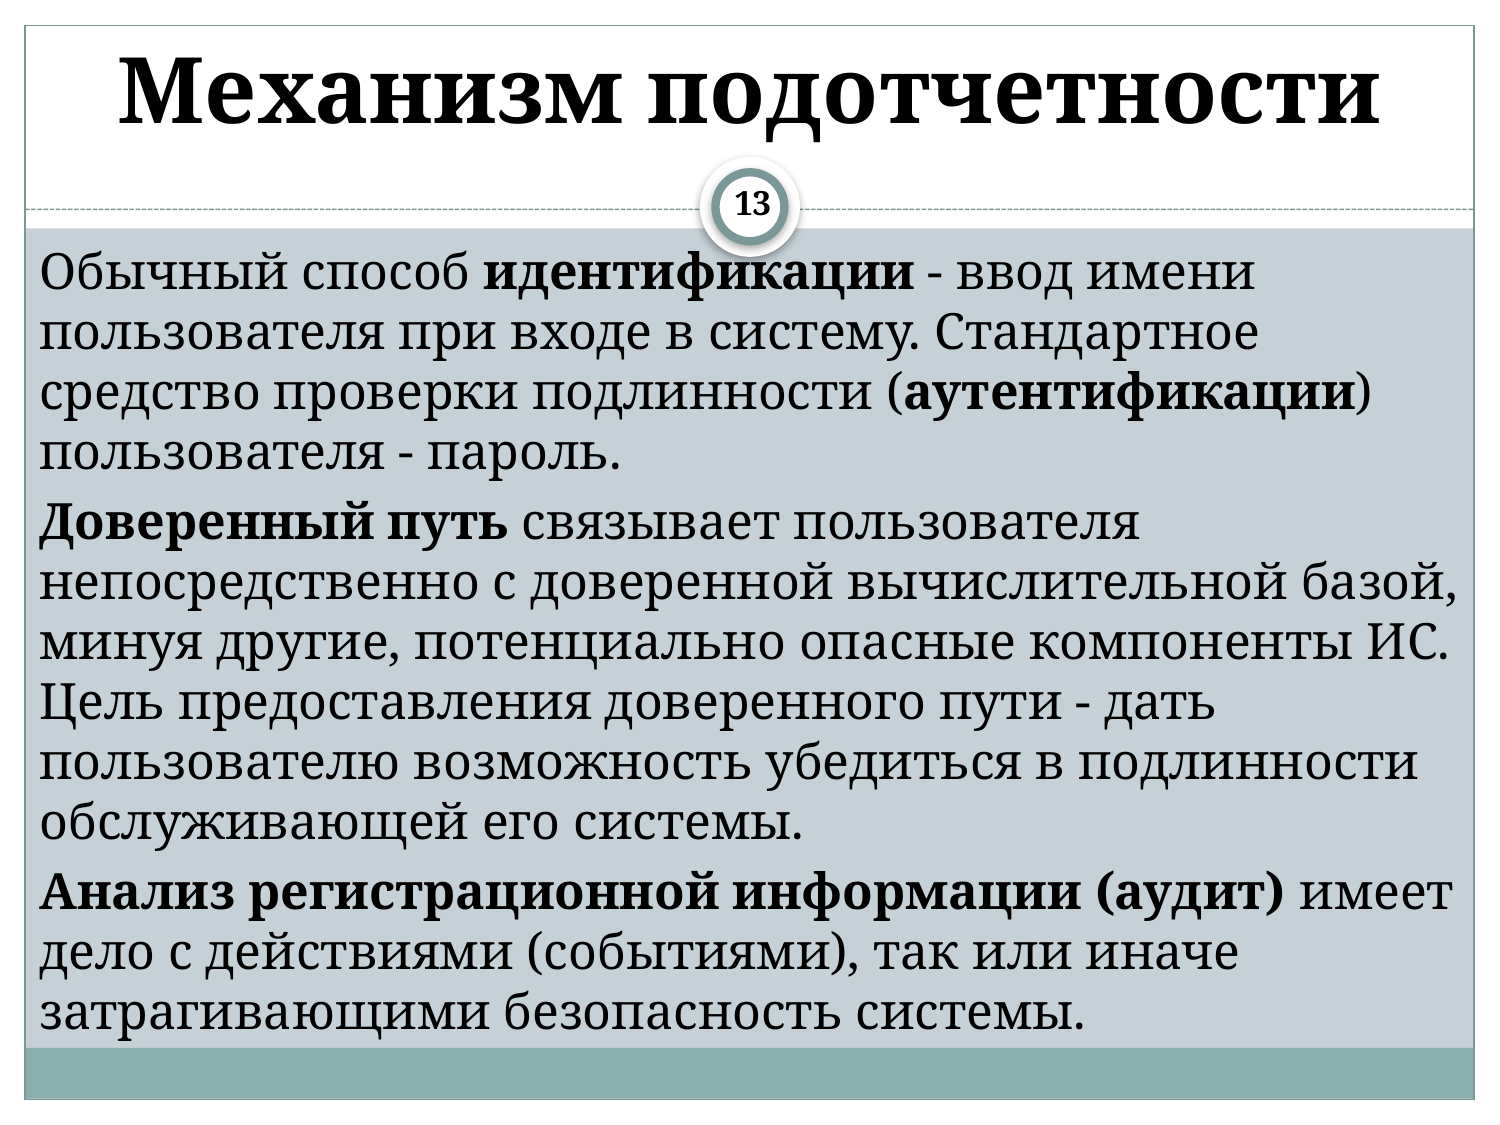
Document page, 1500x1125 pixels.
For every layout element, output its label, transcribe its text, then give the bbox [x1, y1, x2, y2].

slide_number 13 [715, 168, 791, 231]
list Обычный способ идентификации - ввод имени пользователя при входе в систему. Стандартное средство проверки подлинности (аутентификации) пользователя - пароль. Доверенный путь связывает пользователя непосредственно с доверенной вычислительной базой, минуя другие, потенциально опасные компоненты ИС. Цель предоставления доверенного пути - дать пользователю возможность убедиться в подлинности обслуживающей его системы. Анализ регистрационной информации (аудит) имеет дело с действиями (событиями), так или иначе затрагивающими безопасность системы. [24, 231, 1500, 1040]
title Механизм подотчетности [29, 30, 1471, 149]
